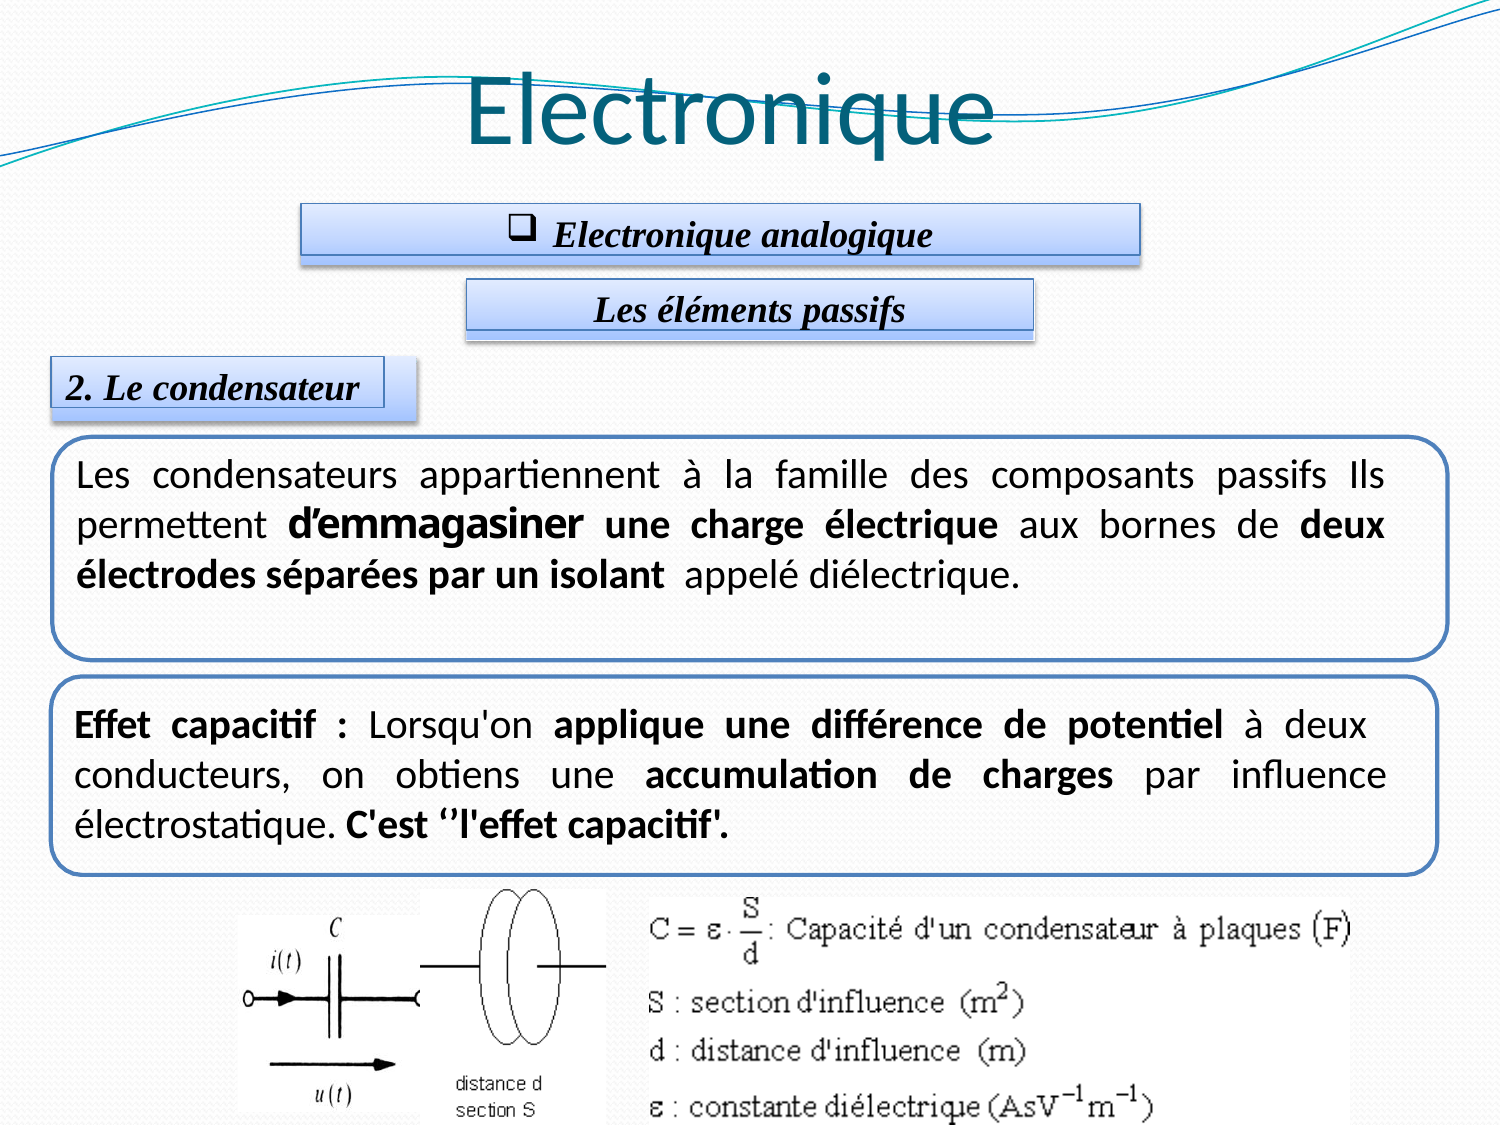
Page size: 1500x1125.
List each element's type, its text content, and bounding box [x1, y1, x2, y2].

text_box Les condensateurs appartiennent à la famille des composants passifs Ils permettent d’emmagasiner une charge électrique aux bornes de deux électrodes séparées par un isolant appelé diélectrique. Effet capacitif : Lorsqu'on applique une différence de potentiel à deux conducteurs, on obtiens une accumulation de charges par influence électrostatique. C'est ‘’l'effet capacitif'. [72, 676, 1388, 847]
text_box [649, 897, 1350, 1125]
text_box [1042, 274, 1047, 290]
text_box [294, 195, 1147, 290]
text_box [36, 348, 1451, 663]
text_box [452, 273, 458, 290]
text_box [237, 888, 607, 1125]
text_box [50, 676, 1438, 875]
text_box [458, 271, 1042, 348]
title Electronique [462, 0, 1063, 166]
